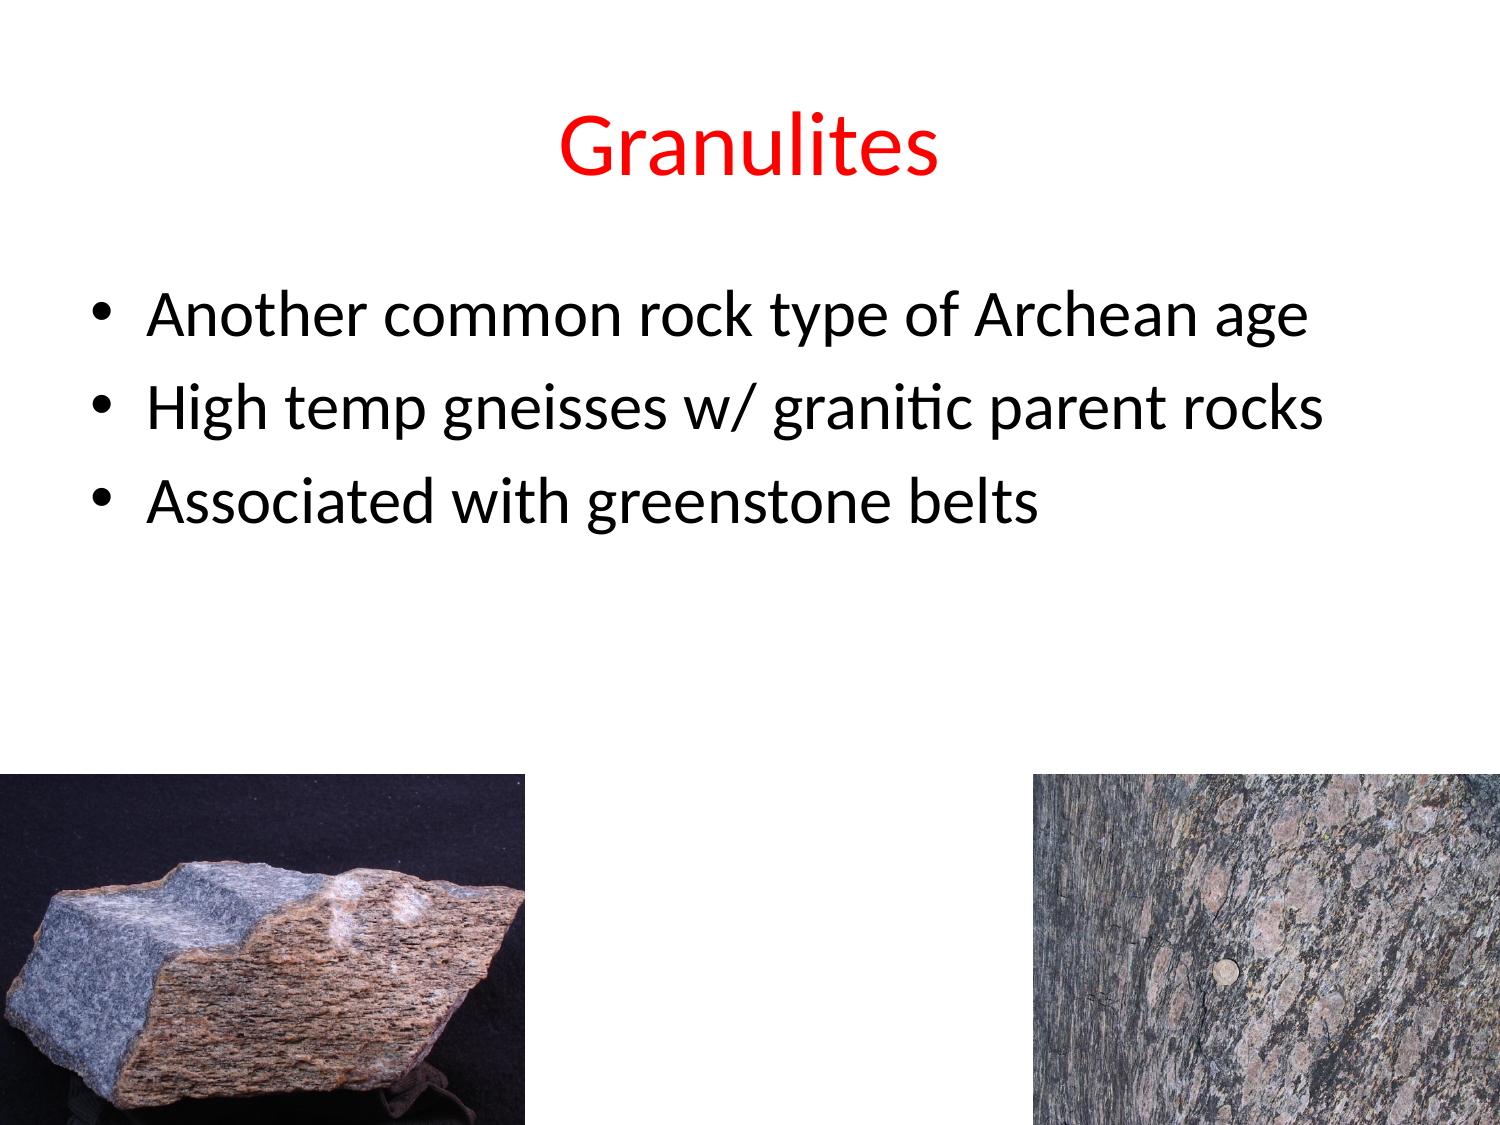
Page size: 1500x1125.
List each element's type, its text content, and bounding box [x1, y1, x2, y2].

picture [0, 774, 525, 1125]
picture [1033, 774, 1500, 1125]
list Another common rock type of Archean age High temp gneisses w/ granitic parent rocks Associated with greenstone belts [75, 262, 1425, 1005]
title Granulites [75, 45, 1425, 233]
